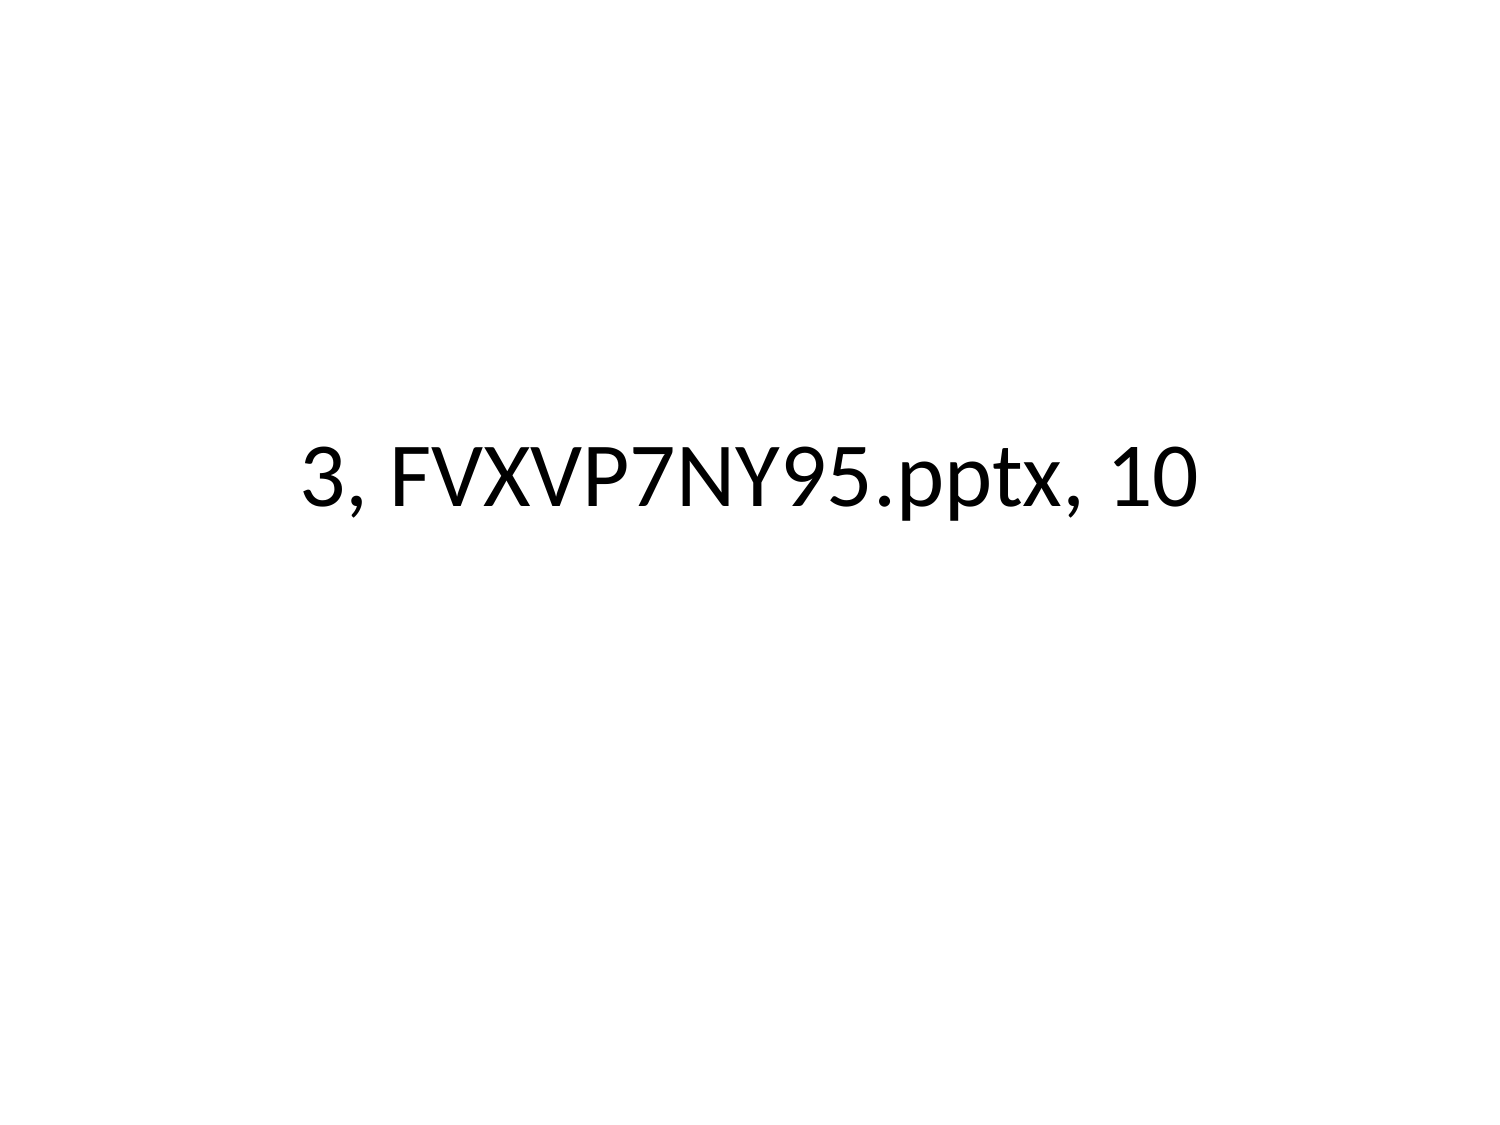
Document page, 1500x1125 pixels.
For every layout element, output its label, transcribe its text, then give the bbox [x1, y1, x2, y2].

title 3, FVXVP7NY95.pptx, 10 [112, 349, 1388, 591]
